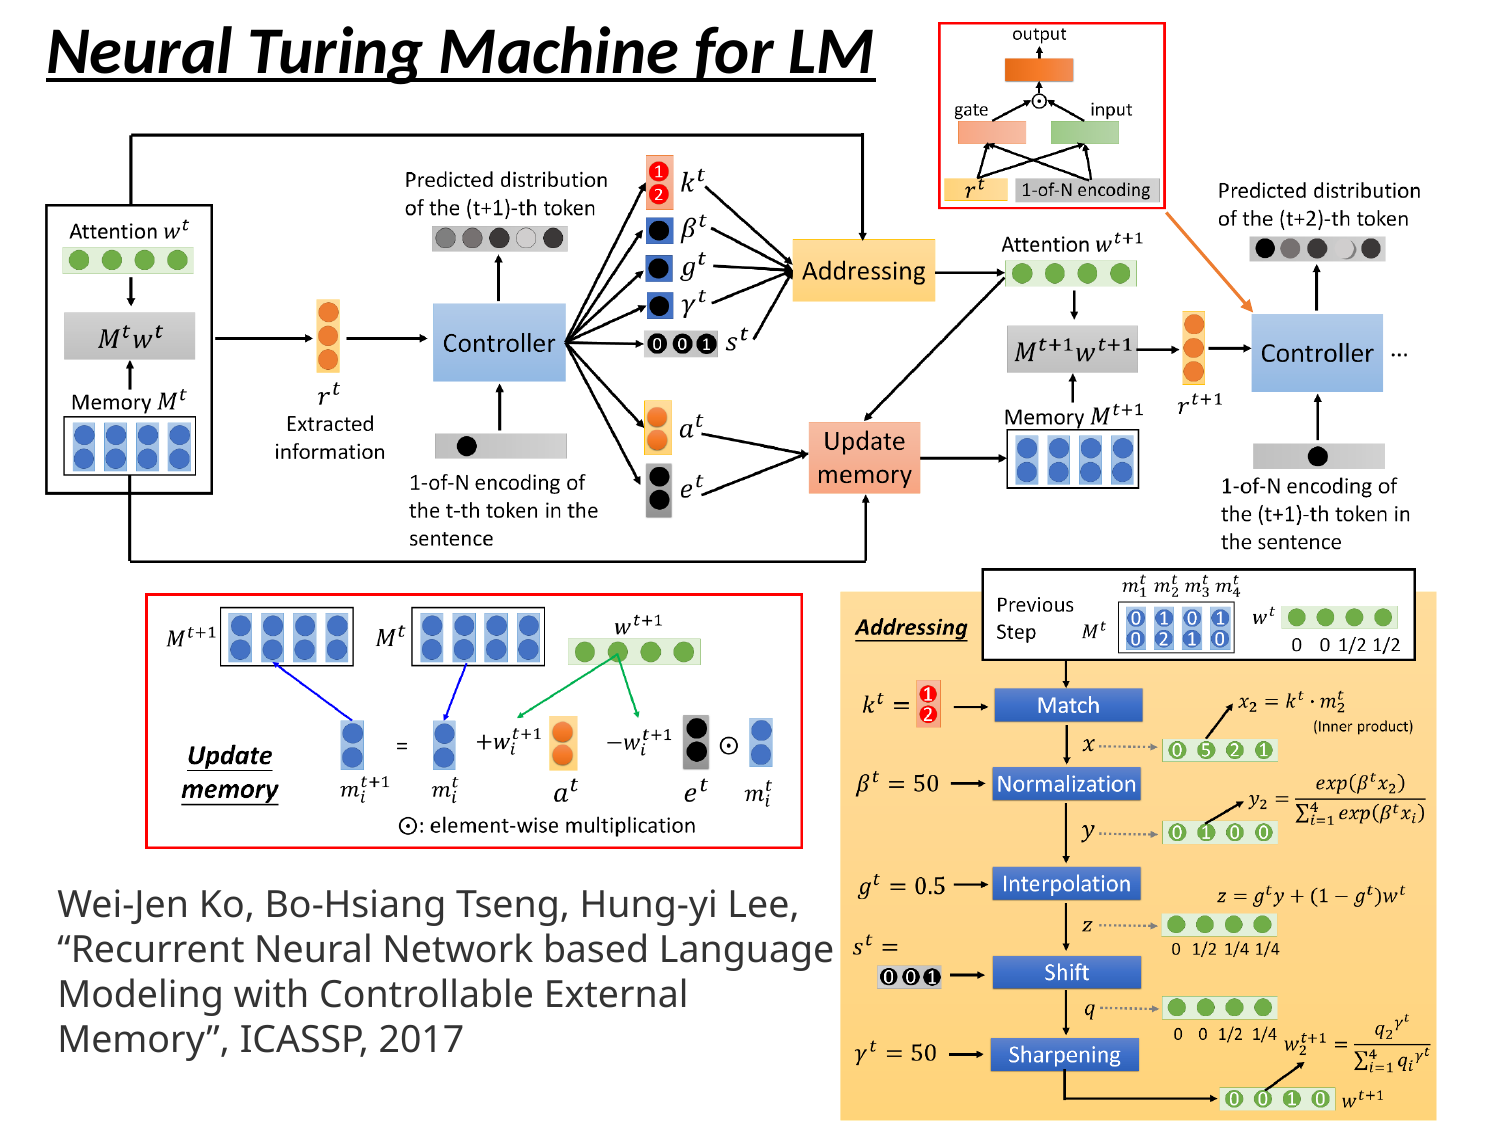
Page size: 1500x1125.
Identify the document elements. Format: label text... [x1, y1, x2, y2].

picture [15, 15, 1441, 213]
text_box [1166, 212, 1254, 313]
picture [828, 568, 1441, 1123]
text_box Neural Turing Machine for LM [31, 0, 892, 95]
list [15, 134, 1441, 569]
text_box Wei-Jen Ko, Bo-Hsiang Tseng, Hung-yi Lee, “Recurrent Neural Network based Language Modeling with Controllable External Memory”, ICASSP, 2017 [42, 872, 828, 1068]
picture [145, 593, 803, 849]
